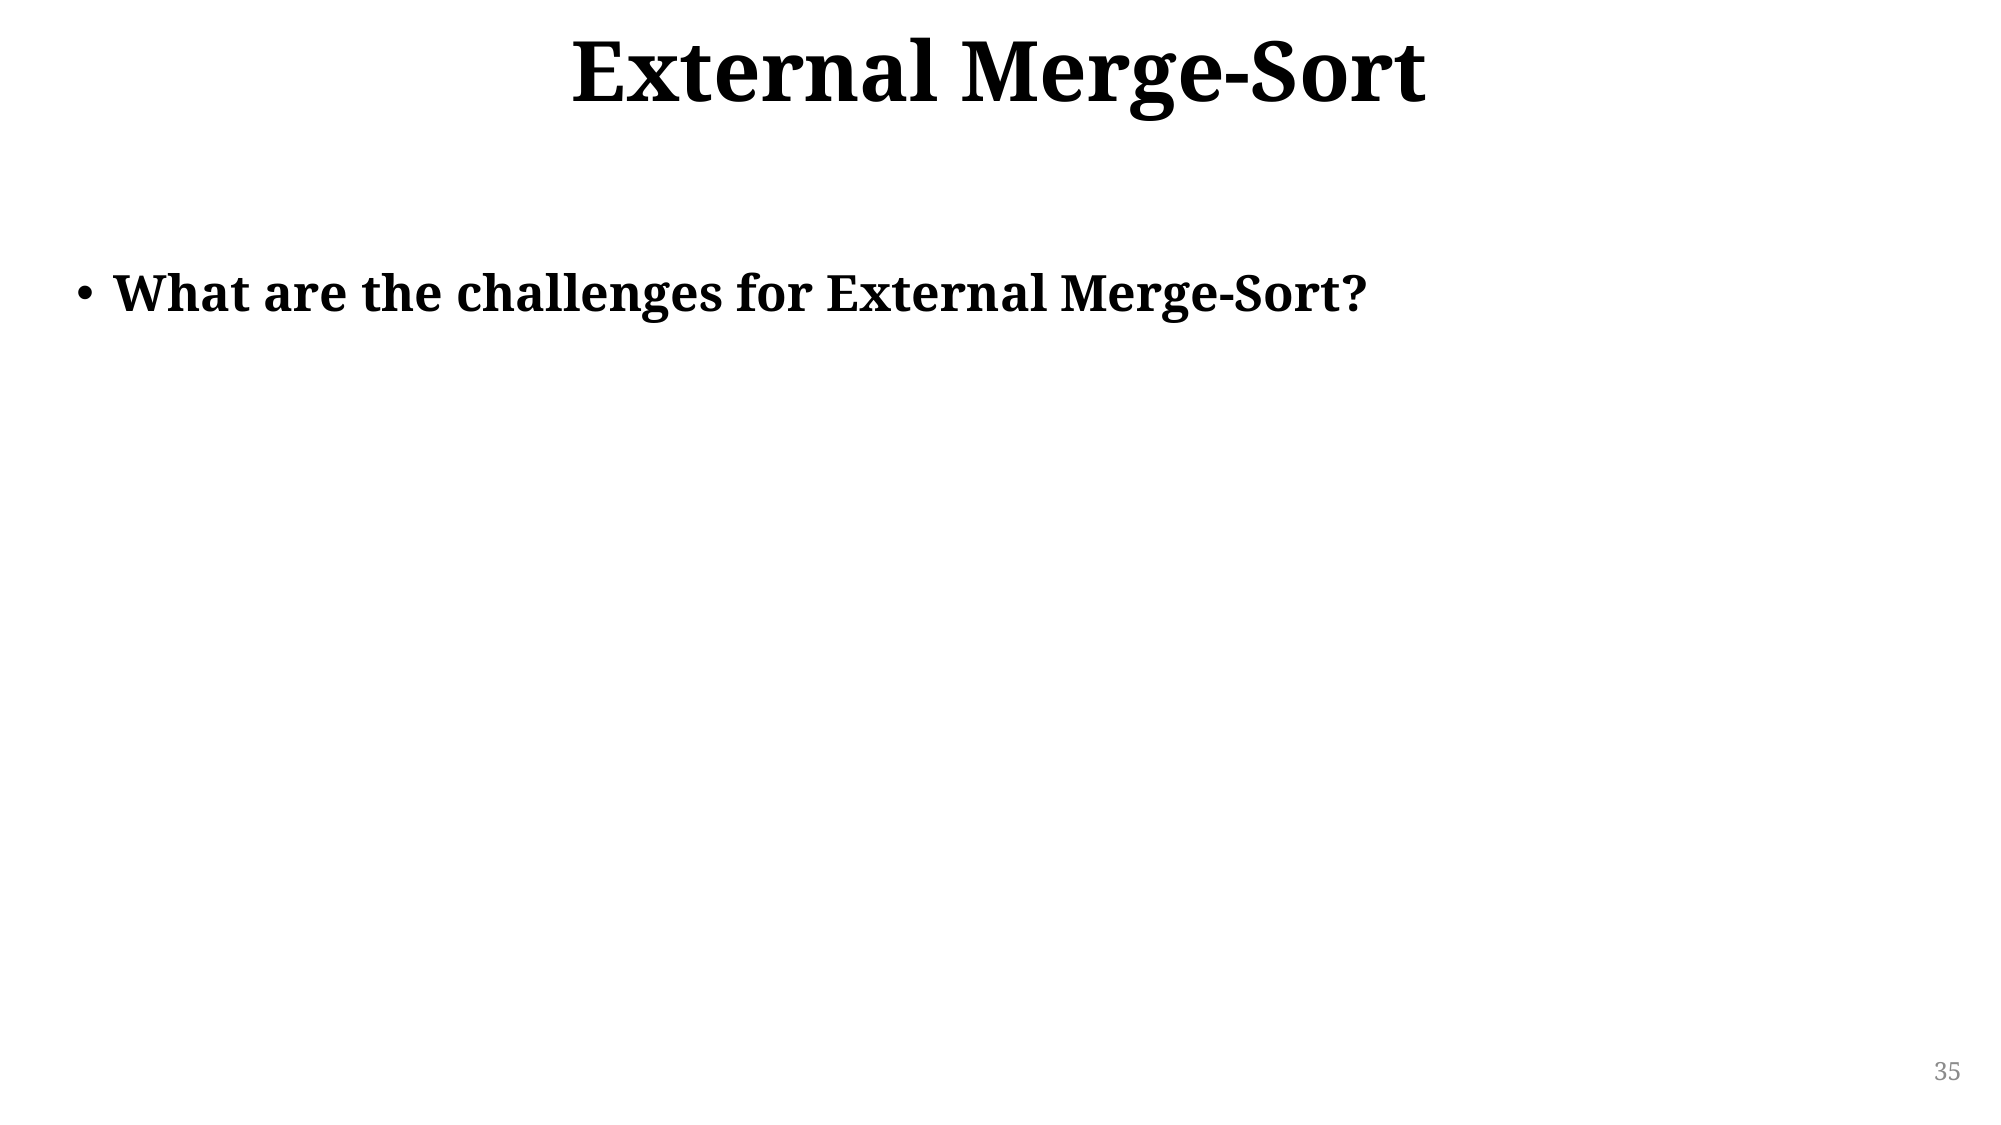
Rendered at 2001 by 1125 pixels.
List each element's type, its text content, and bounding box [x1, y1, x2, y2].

title External Merge-Sort [137, 0, 1863, 149]
list What are the challenges for External Merge-Sort? [61, 260, 2000, 1043]
slide_number 35 [1526, 1042, 1977, 1103]
